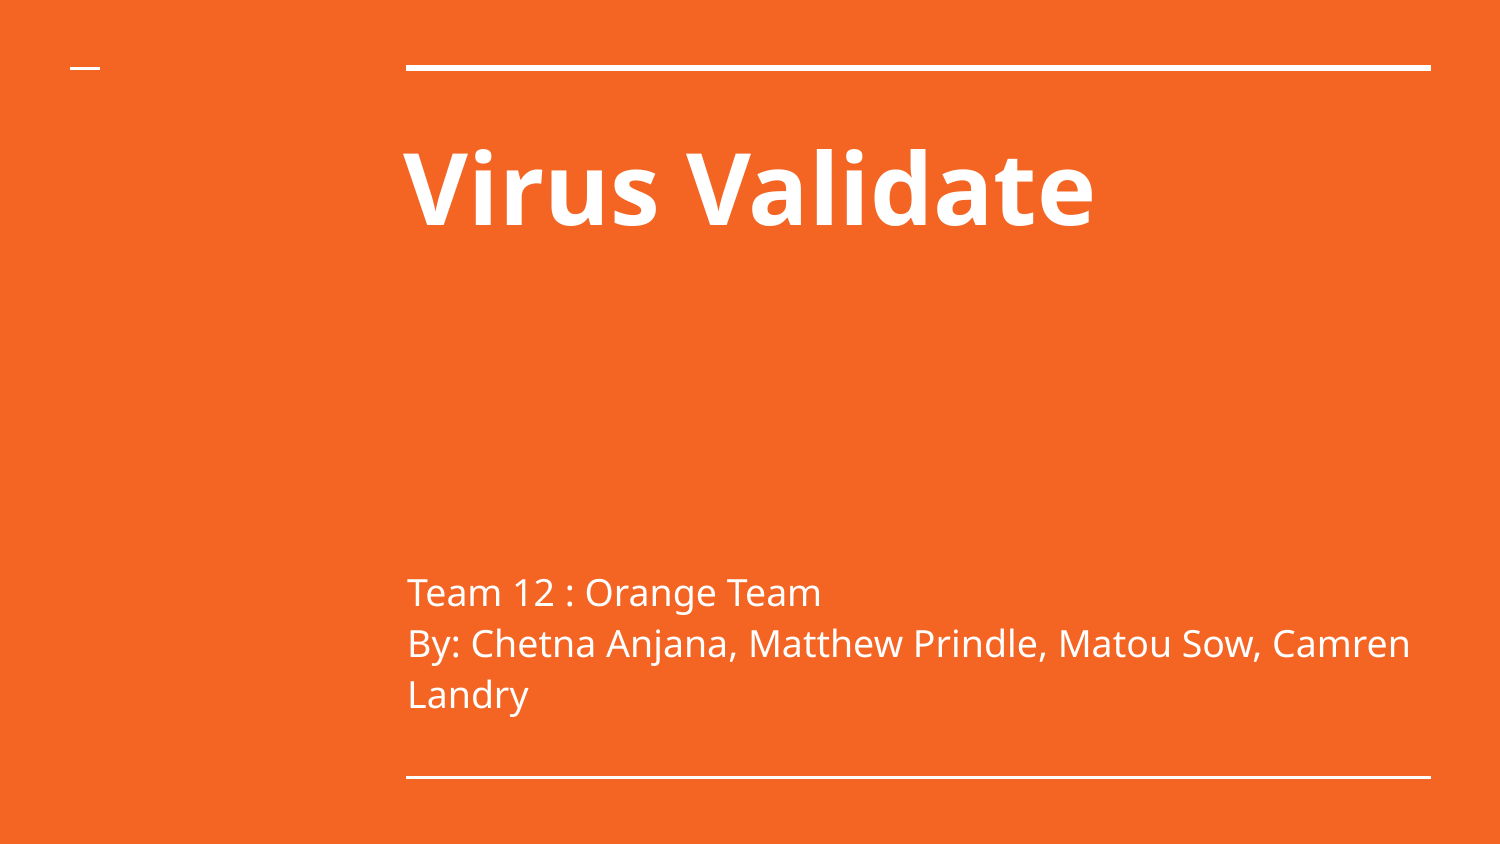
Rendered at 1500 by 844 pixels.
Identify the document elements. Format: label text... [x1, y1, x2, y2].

title Virus Validate [389, 103, 1428, 357]
subtitle Team 12 : Orange Team By: Chetna Anjana, Matthew Prindle, Matou Sow, Camren Landry [392, 531, 1431, 735]
